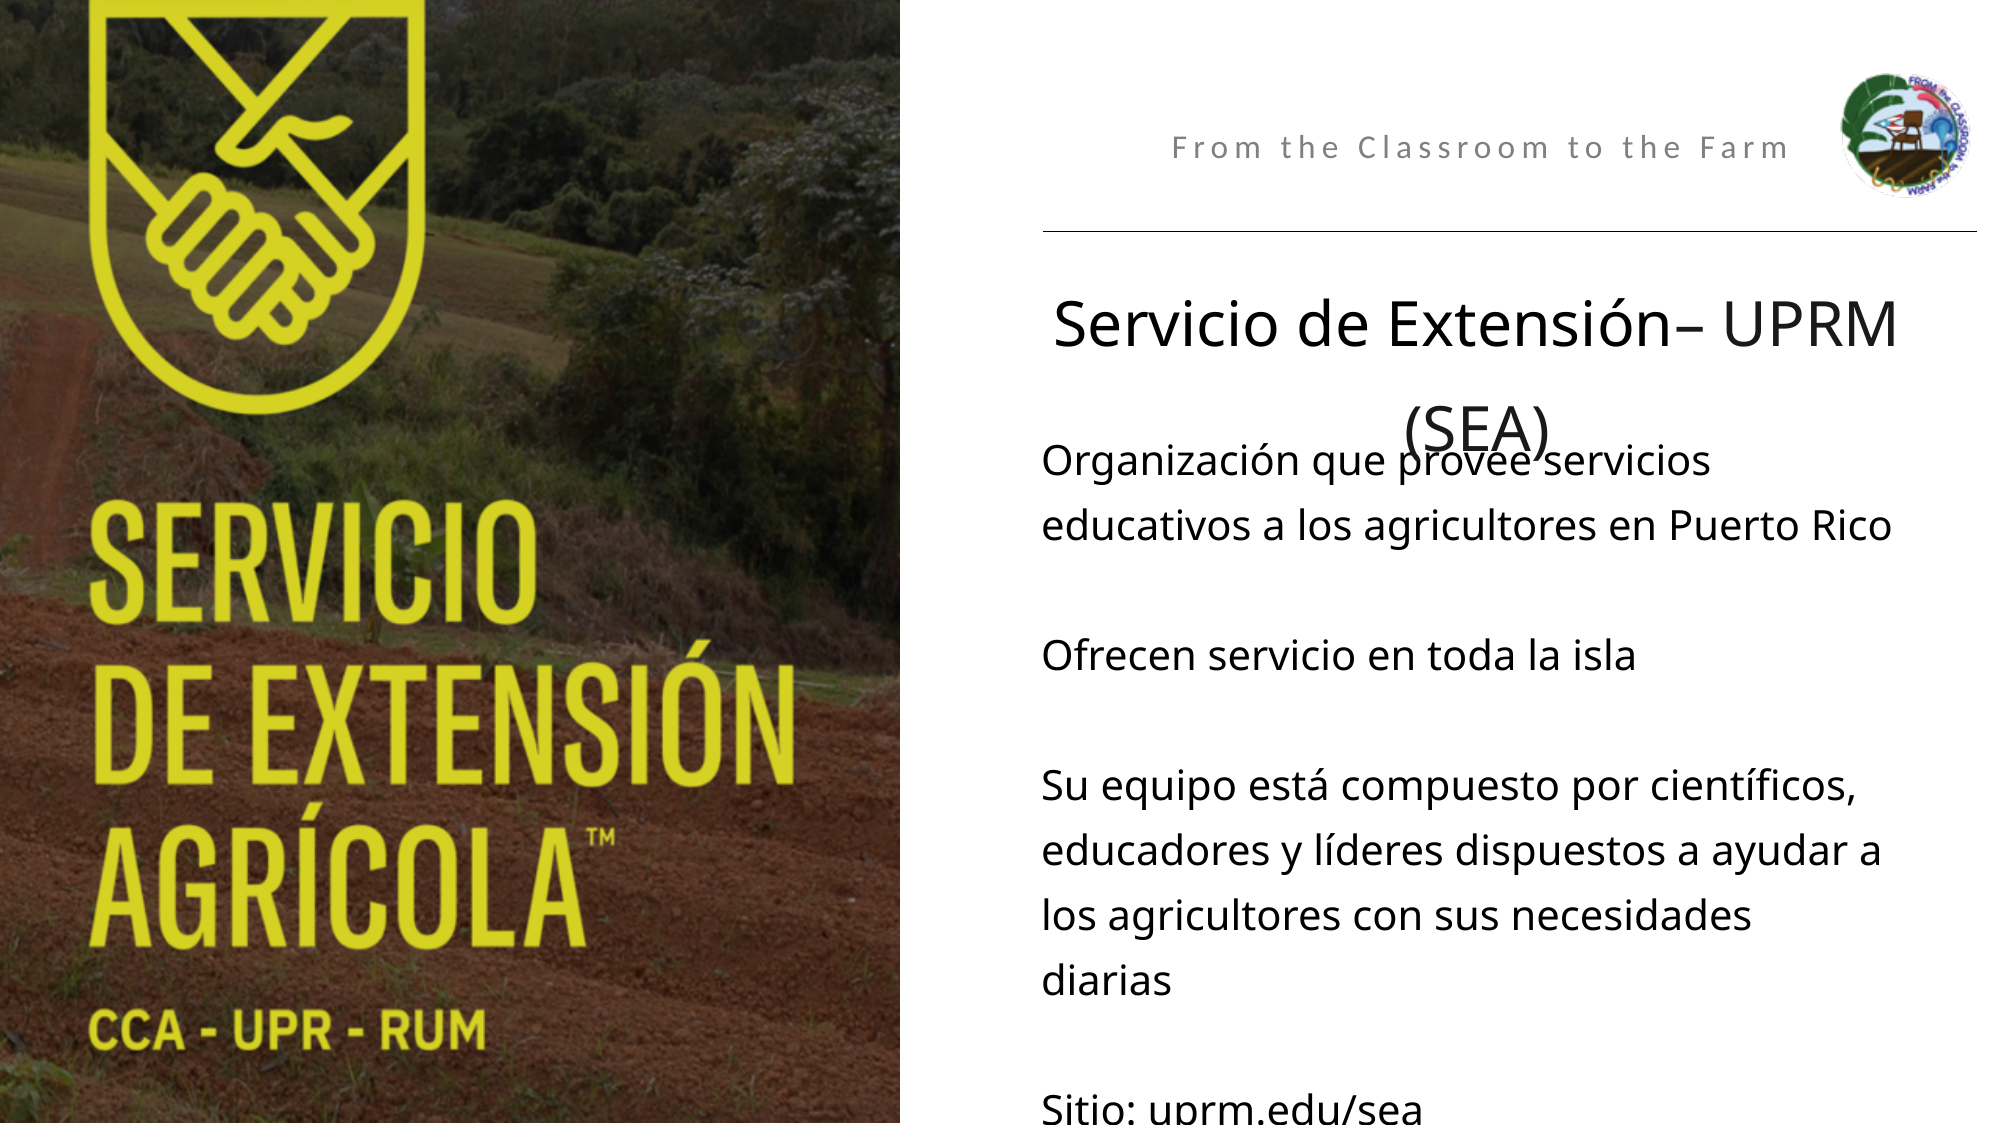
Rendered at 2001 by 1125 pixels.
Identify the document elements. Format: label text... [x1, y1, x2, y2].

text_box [1013, 58, 2000, 358]
picture [0, 0, 900, 1123]
text_box Organización que provee servicios educativos a los agricultores en Puerto Rico Ofrecen servicio en toda la isla Su equipo está compuesto por científicos, educadores y líderes dispuestos a ayudar a los agricultores con sus necesidades diarias Sitio: uprm.edu/sea [953, 411, 1908, 1125]
